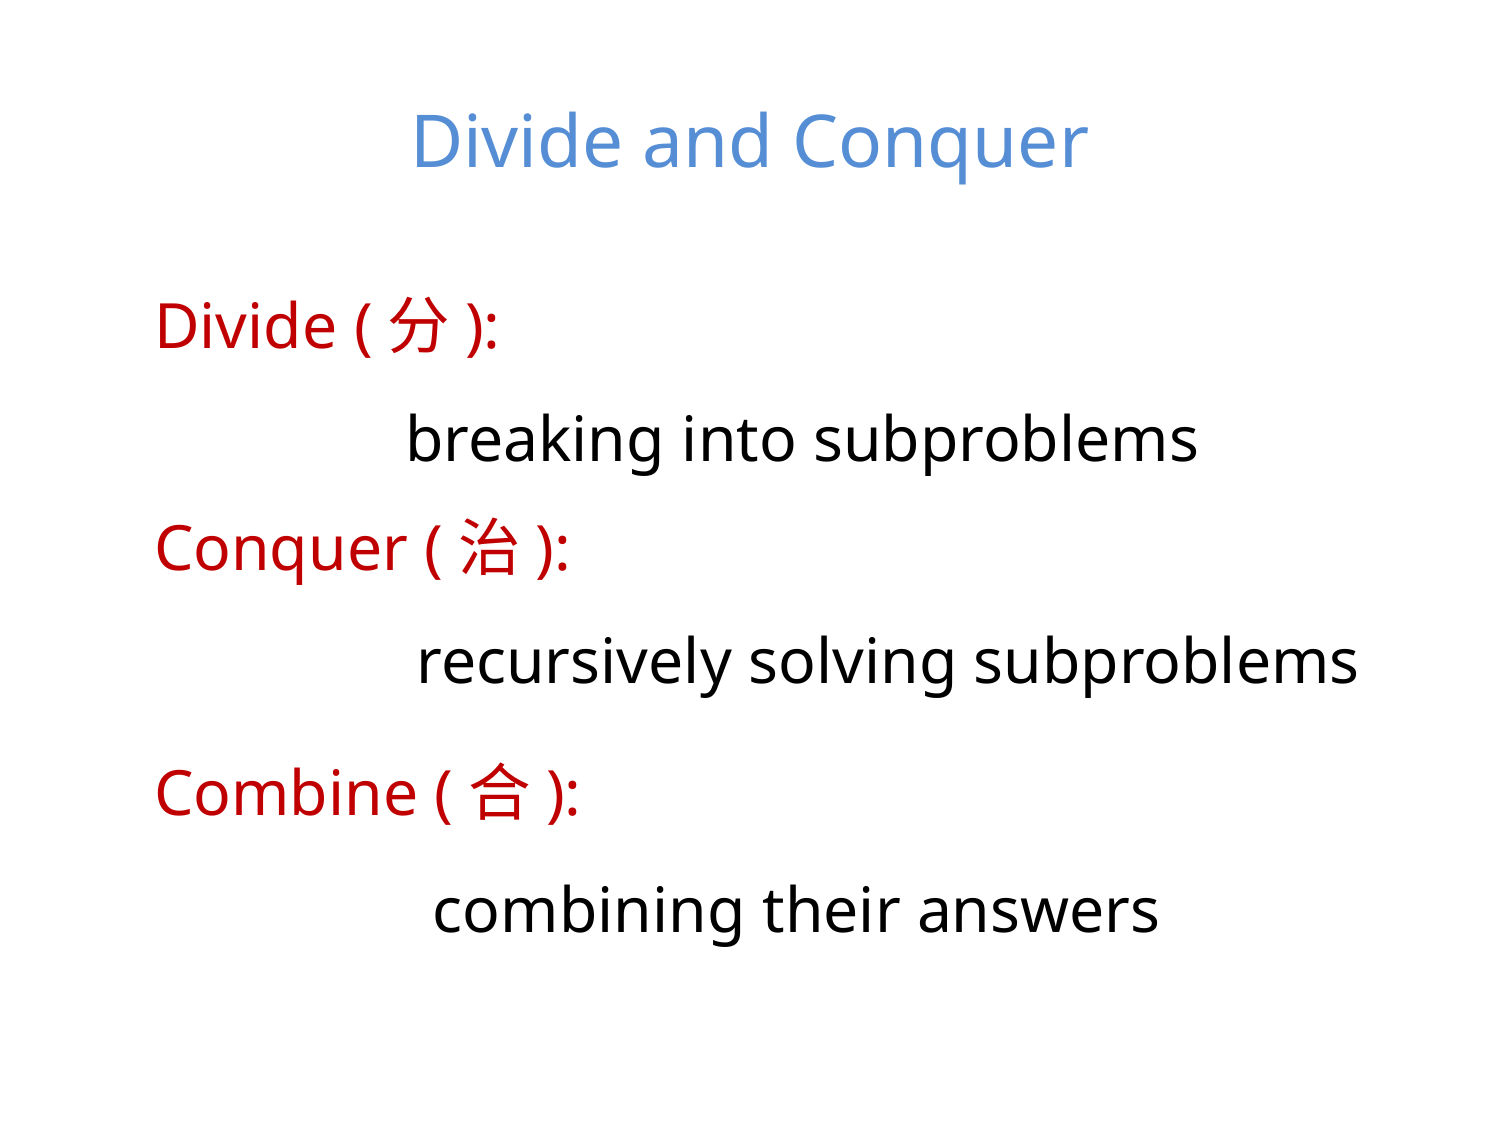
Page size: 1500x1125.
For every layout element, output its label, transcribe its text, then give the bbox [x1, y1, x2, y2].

text_box Combine (合): [139, 745, 1298, 836]
title Divide and Conquer [75, 37, 1425, 241]
text_box combining their answers [418, 862, 1193, 953]
text_box breaking into subproblems [390, 391, 1215, 481]
text_box Divide (分): [139, 278, 1193, 369]
text_box Conquer (治): [139, 500, 1409, 591]
text_box recursively solving subproblems [401, 613, 1500, 703]
